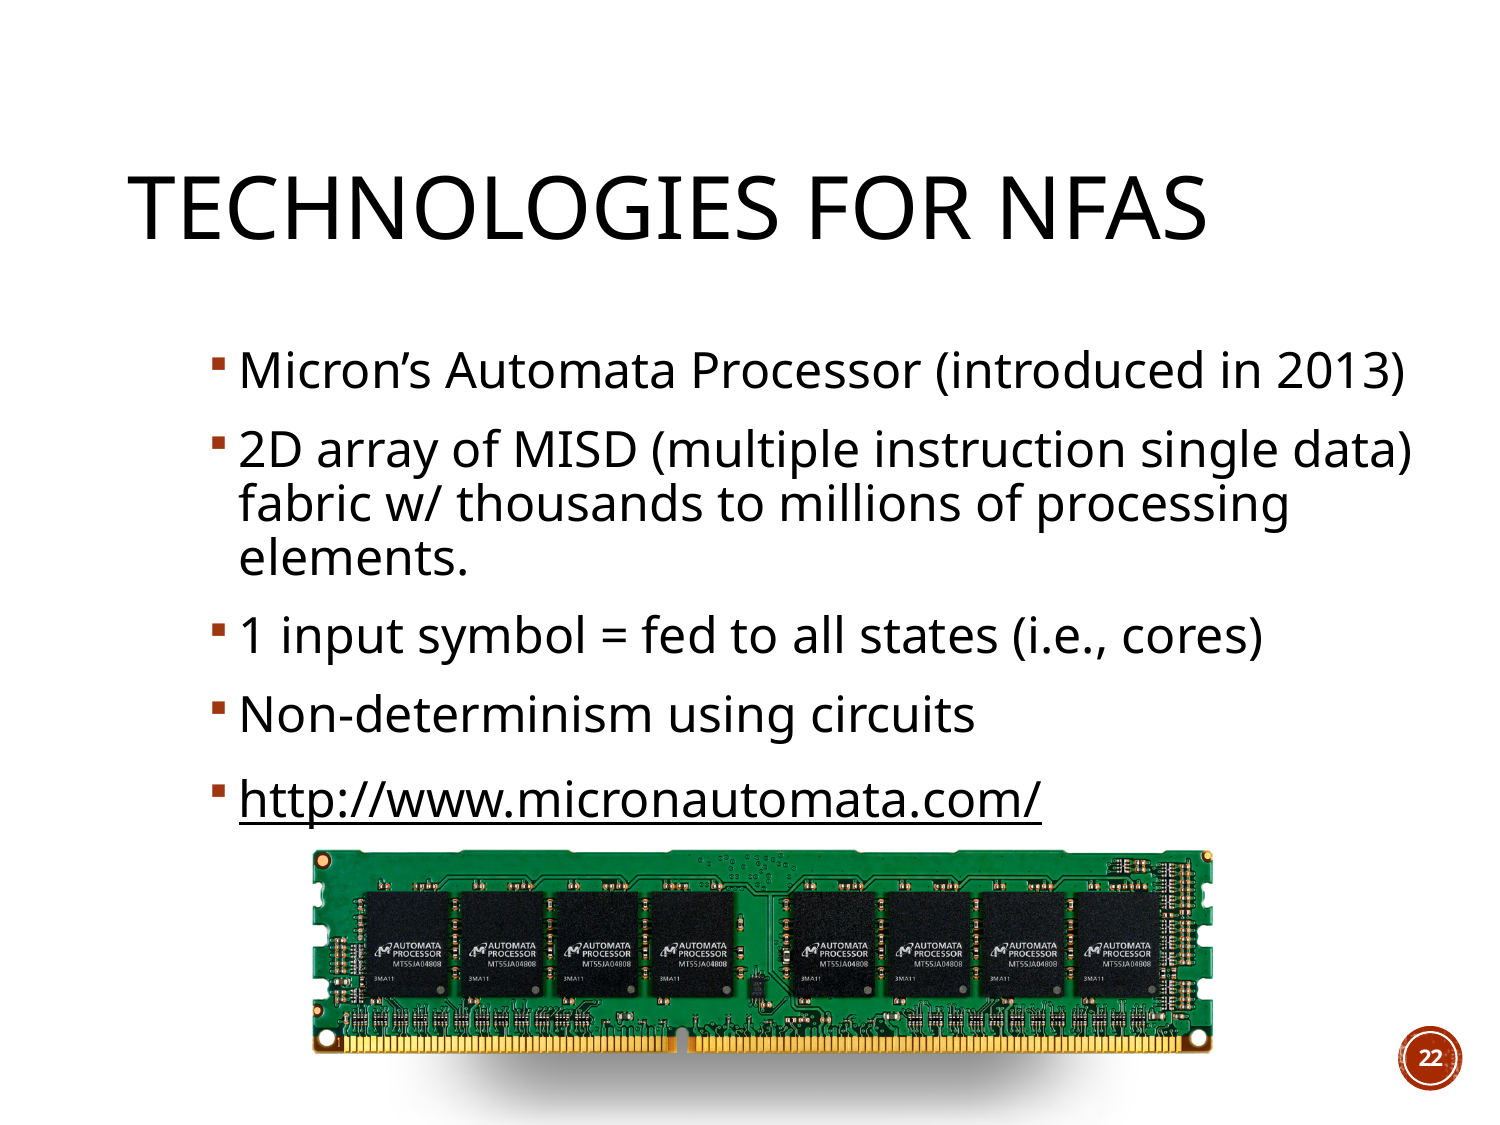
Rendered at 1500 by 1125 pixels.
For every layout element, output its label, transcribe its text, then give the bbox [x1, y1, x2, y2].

picture [312, 849, 1213, 1125]
slide_number 22 [1391, 1028, 1471, 1089]
list Micron’s Automata Processor (introduced in 2013) 2D array of MISD (multiple instruction single data) fabric w/ thousands to millions of processing elements. 1 input symbol = fed to all states (i.e., cores) Non-determinism using circuits http://www.micronautomata.com/ [193, 337, 1469, 1013]
title Technologies for NFAs [112, 79, 1388, 344]
